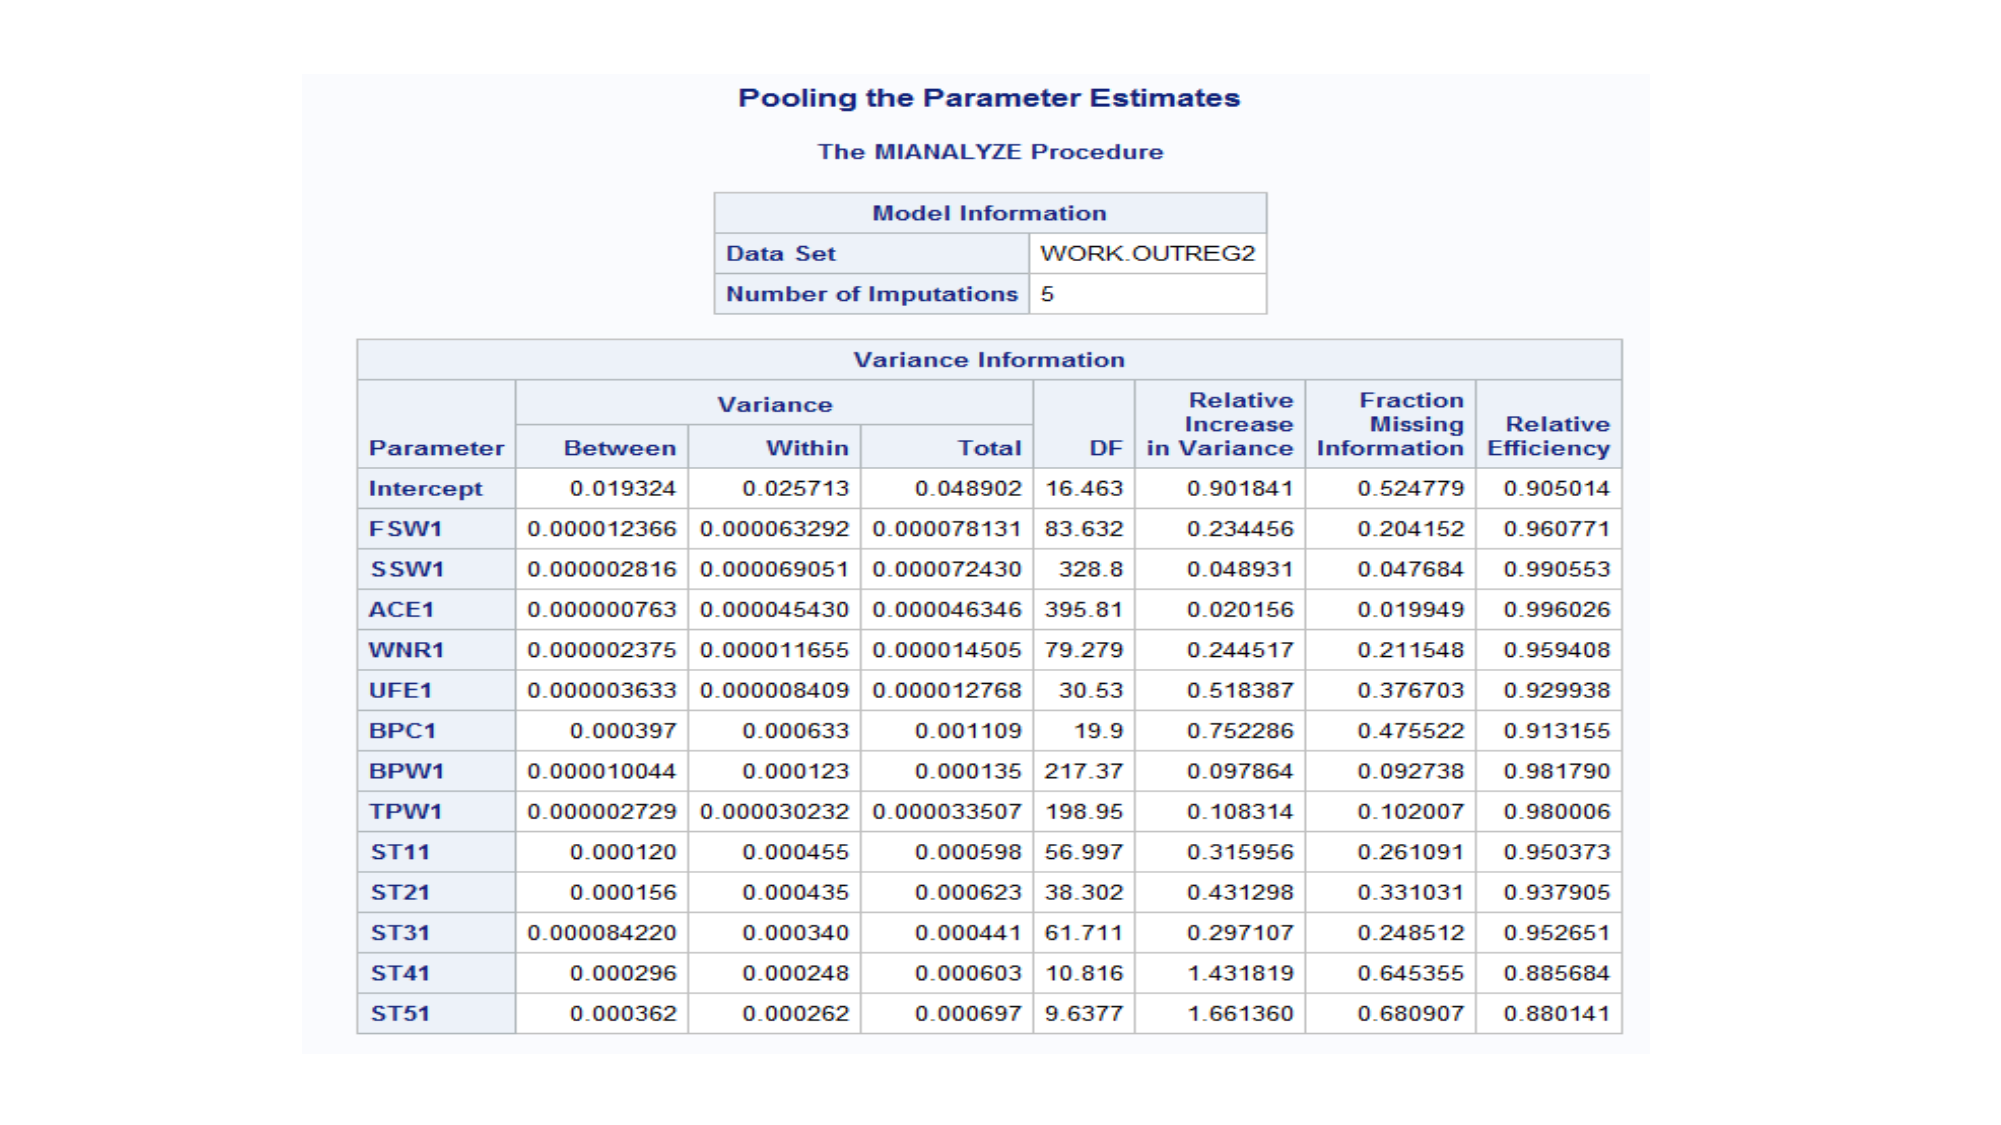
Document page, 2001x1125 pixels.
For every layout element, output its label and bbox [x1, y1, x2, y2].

list [302, 74, 1650, 1054]
